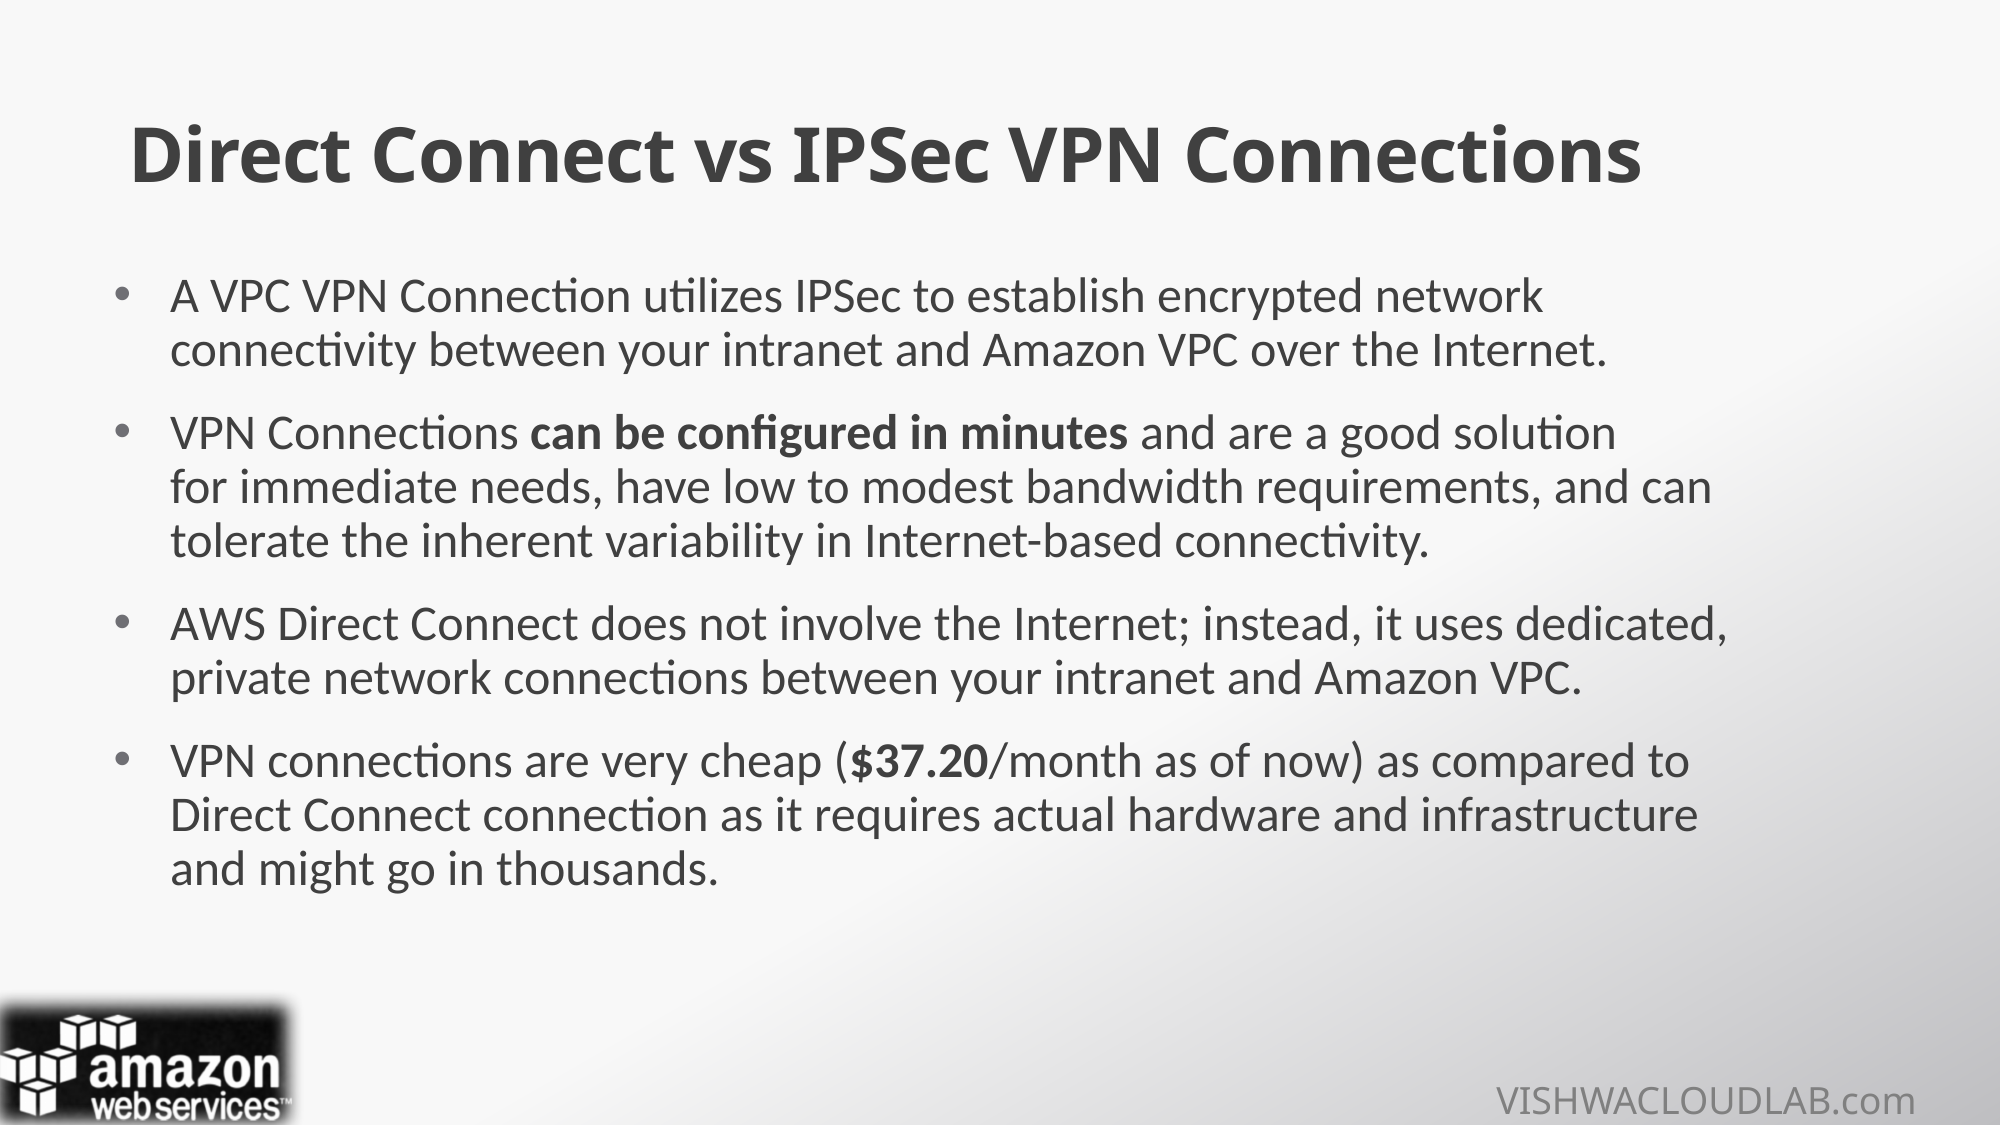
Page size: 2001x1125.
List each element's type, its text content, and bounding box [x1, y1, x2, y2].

picture [10, 1018, 276, 1110]
title Direct Connect vs IPSec VPN Connections [113, 47, 1764, 206]
list A VPC VPN Connection utilizes IPSec to establish encrypted network connectivity between your intranet and Amazon VPC over the Internet. VPN Connections can be configured in minutes and are a good solution for immediate needs, have low to modest bandwidth requirements, and can tolerate the inherent variability in Internet-based connectivity. AWS Direct Connect does not involve the Internet; instead, it uses dedicated, private network connections between your intranet and Amazon VPC. VPN connections are very cheap ($37.20/month as of now) as compared to Direct Connect connection as it requires actual hardware and infrastructure and might go in thousands. [113, 261, 1764, 922]
